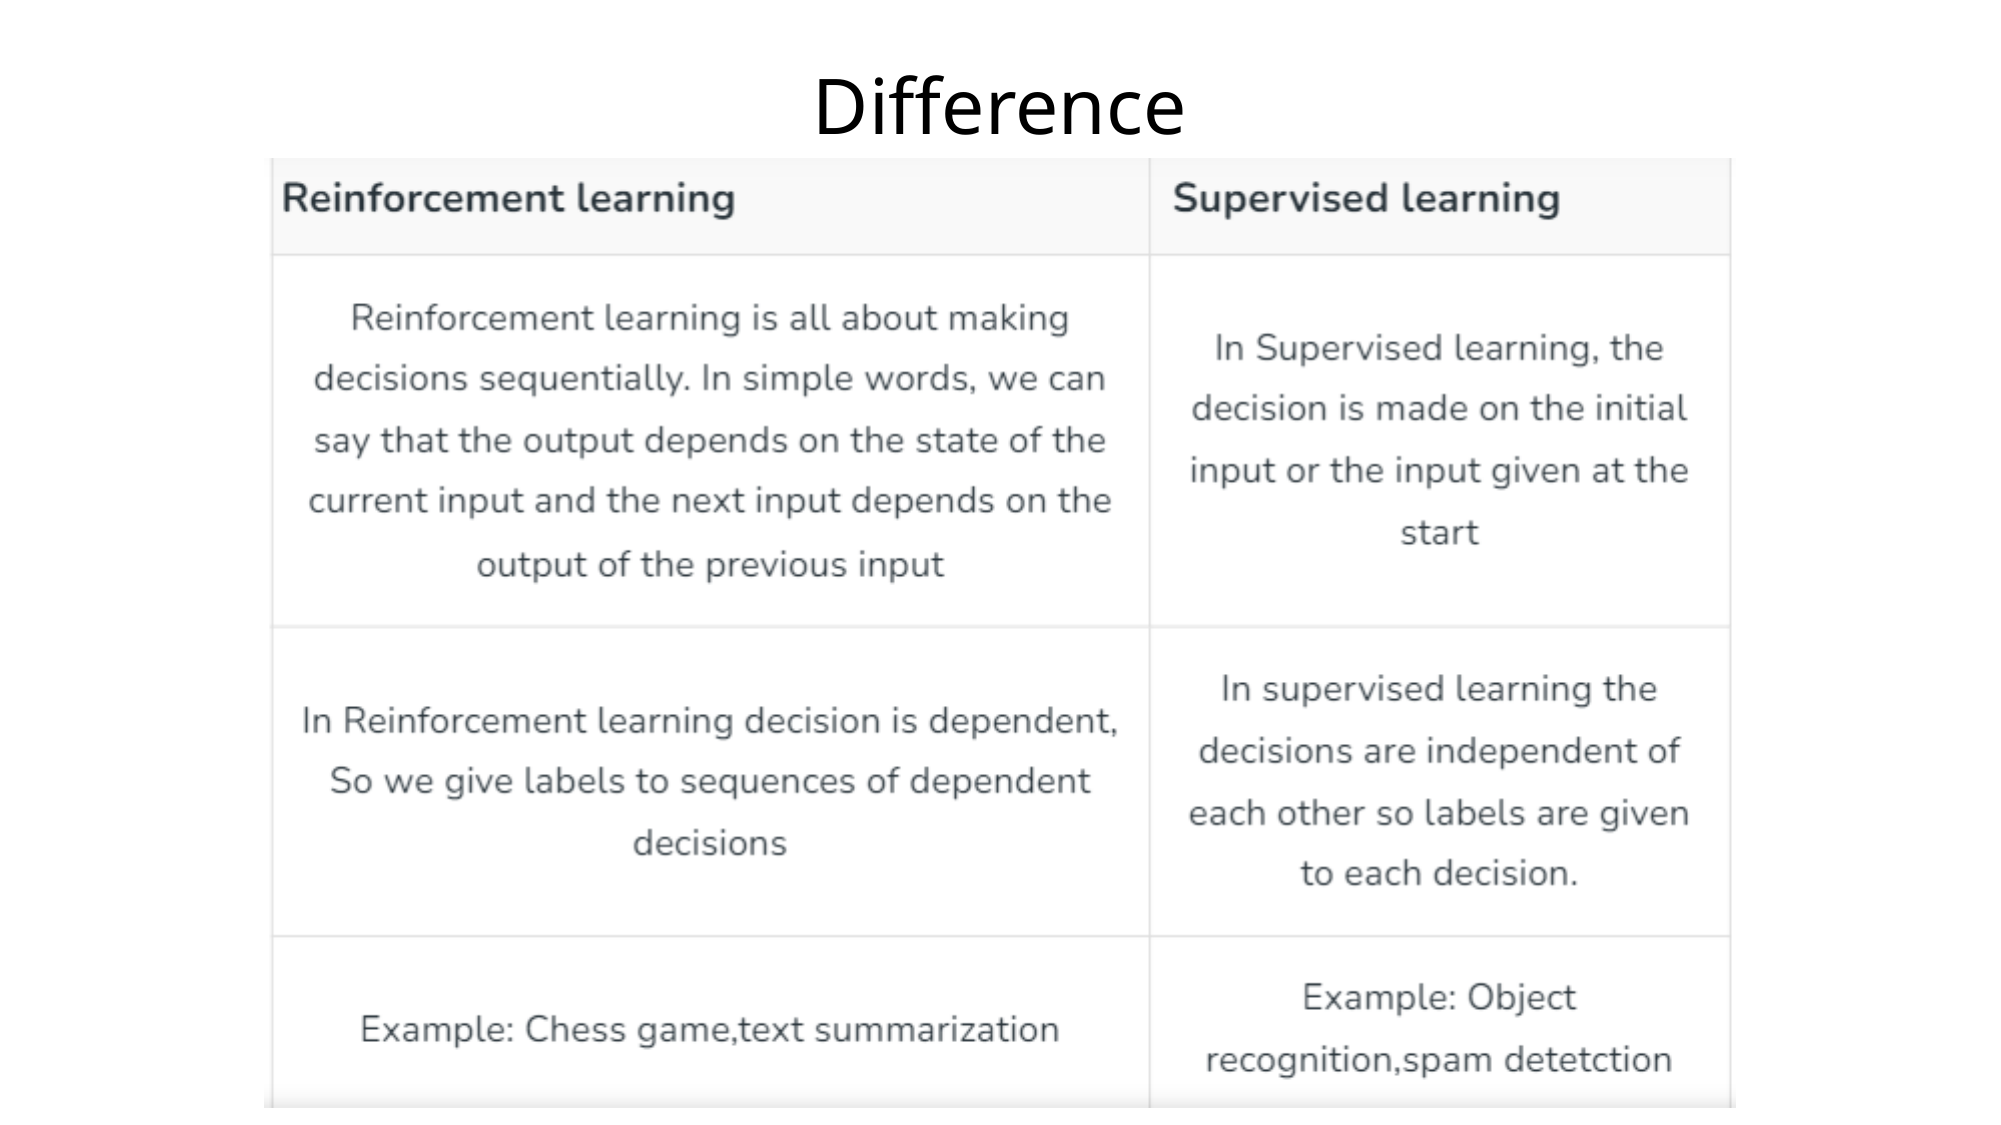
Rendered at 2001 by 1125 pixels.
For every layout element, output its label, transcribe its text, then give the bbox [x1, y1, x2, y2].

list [264, 158, 1736, 1108]
title Difference [137, 59, 1863, 159]
